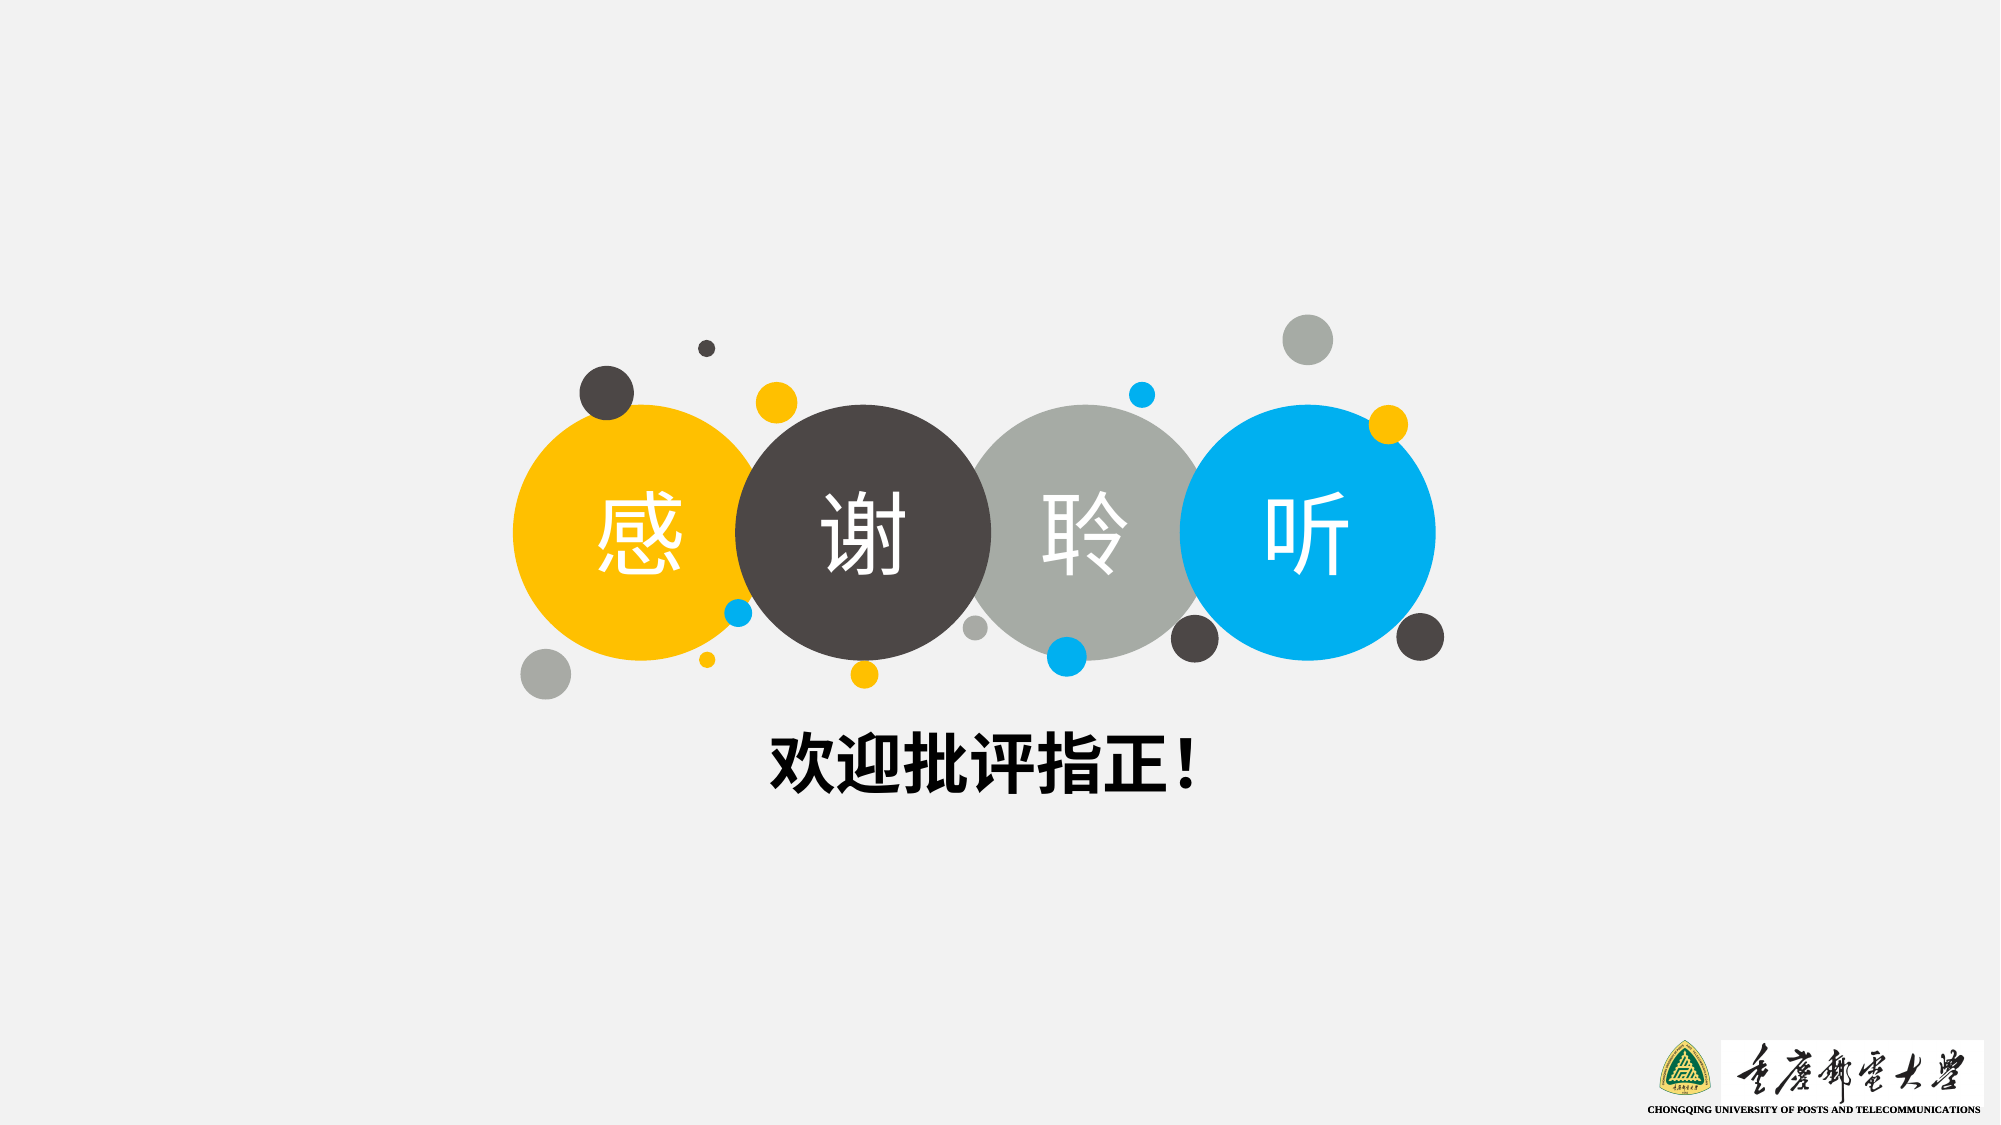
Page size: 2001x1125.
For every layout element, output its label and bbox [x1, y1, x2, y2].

picture [1634, 1038, 2000, 1125]
